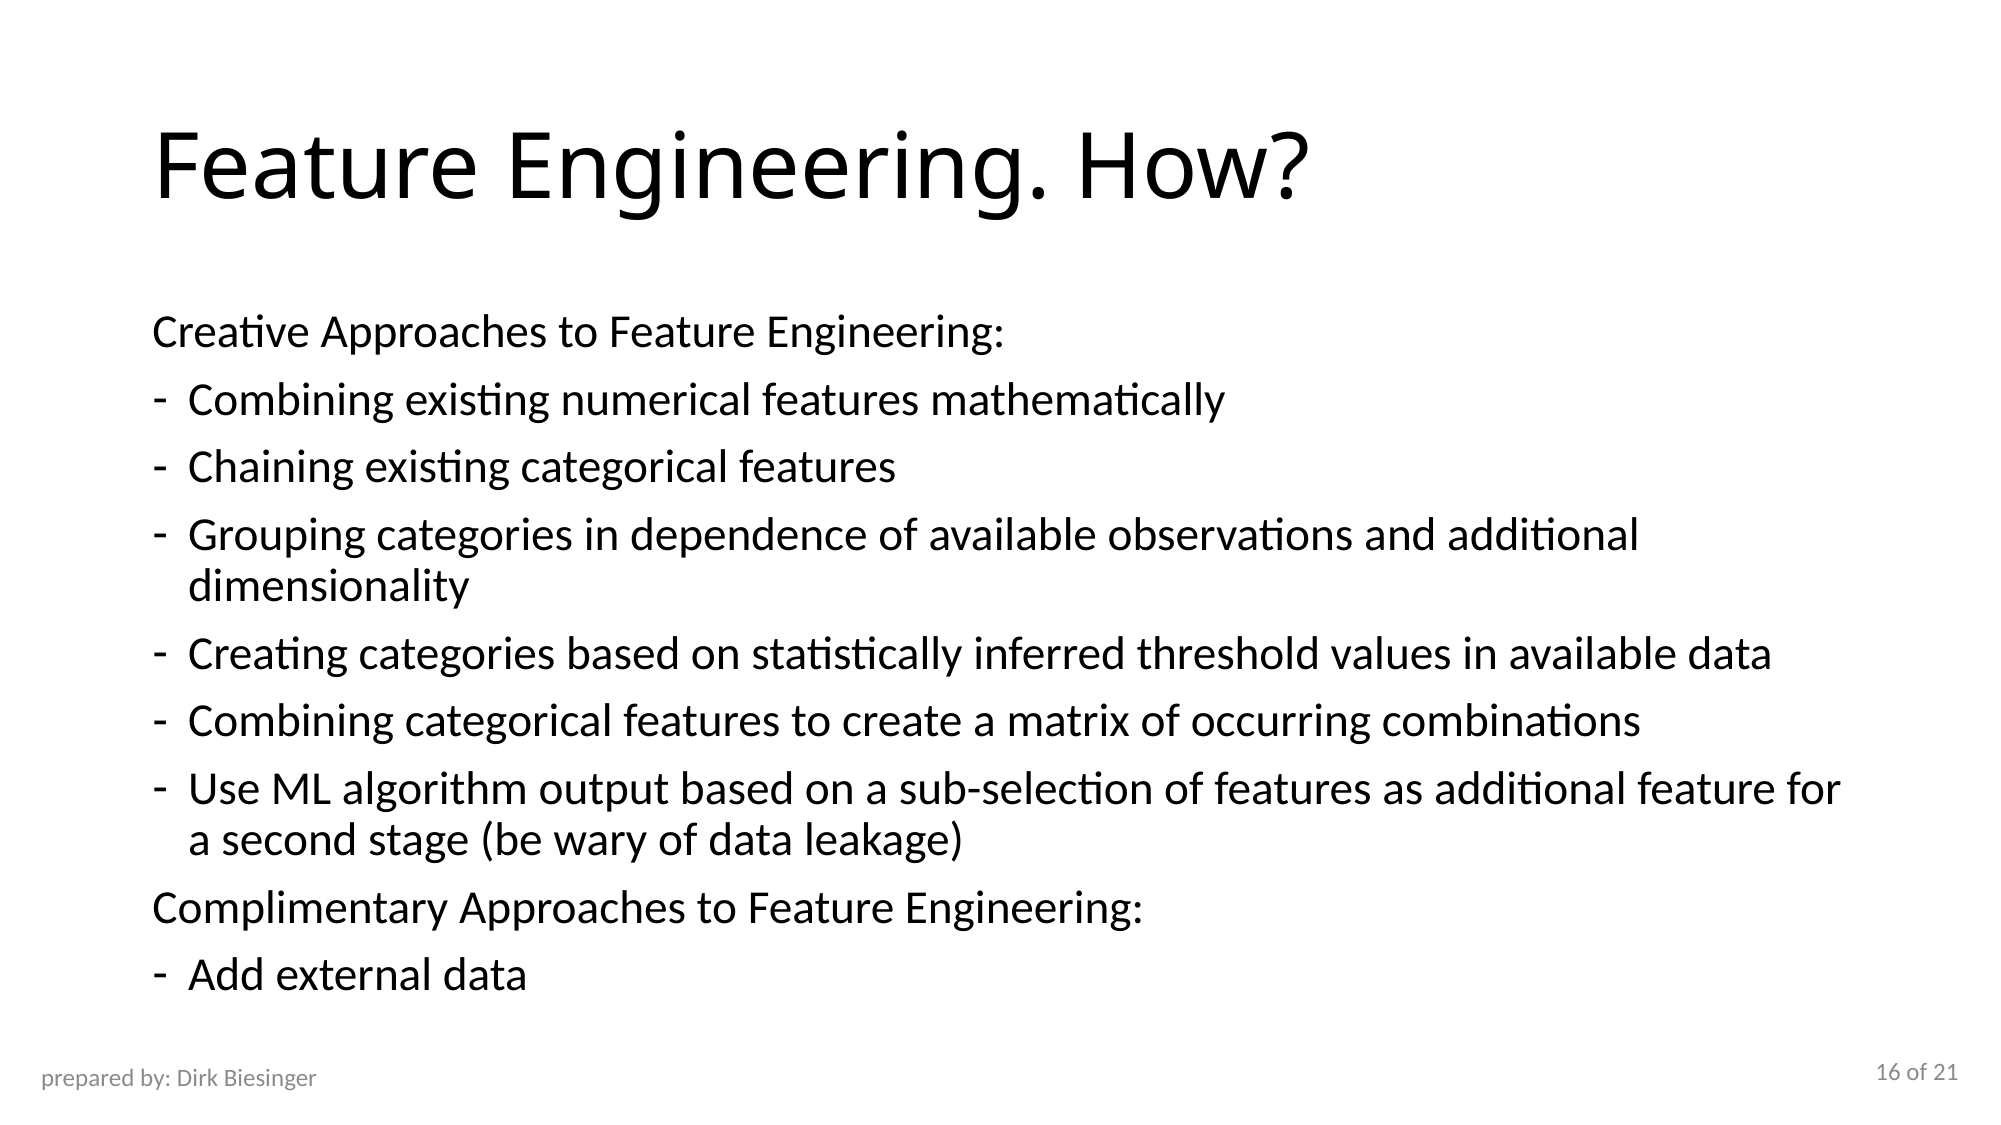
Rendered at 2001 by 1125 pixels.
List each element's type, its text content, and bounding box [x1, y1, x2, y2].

list Creative Approaches to Feature Engineering: Combining existing numerical features mathematically Chaining existing categorical features Grouping categories in dependence of available observations and additional dimensionality Creating categories based on statistically inferred threshold values in available data Combining categorical features to create a matrix of occurring combinations Use ML algorithm output based on a sub-selection of features as additional feature for a second stage (be wary of data leakage) Complimentary Approaches to Feature Engineering: Add external data [137, 299, 1863, 1014]
title Feature Engineering. How? [137, 59, 1863, 278]
slide_number 16 of 21 [1523, 1040, 1974, 1101]
footer prepared by: Dirk Biesinger [26, 1046, 702, 1107]
